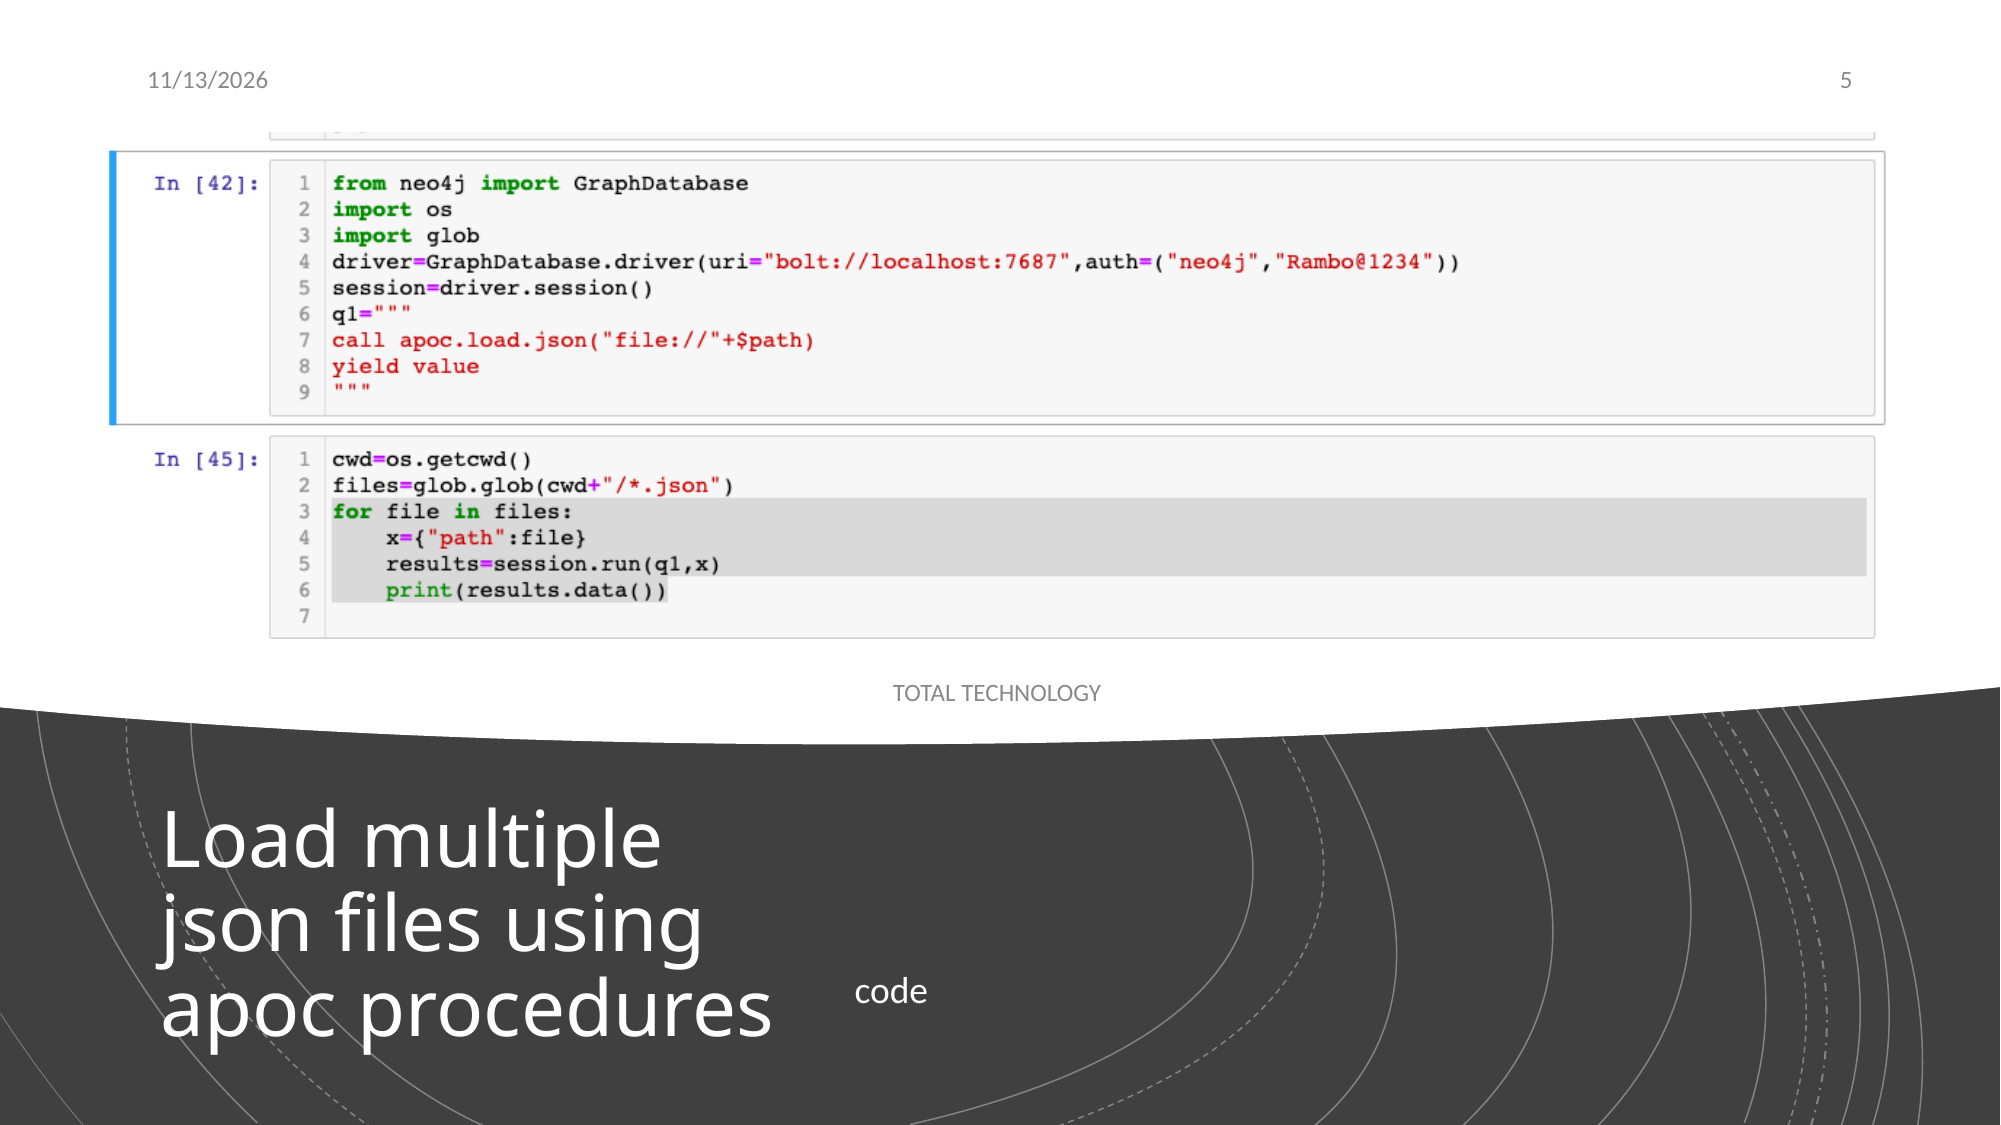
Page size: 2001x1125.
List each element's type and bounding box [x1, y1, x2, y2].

text_box [0, 0, 1999, 1125]
picture [105, 132, 1896, 639]
